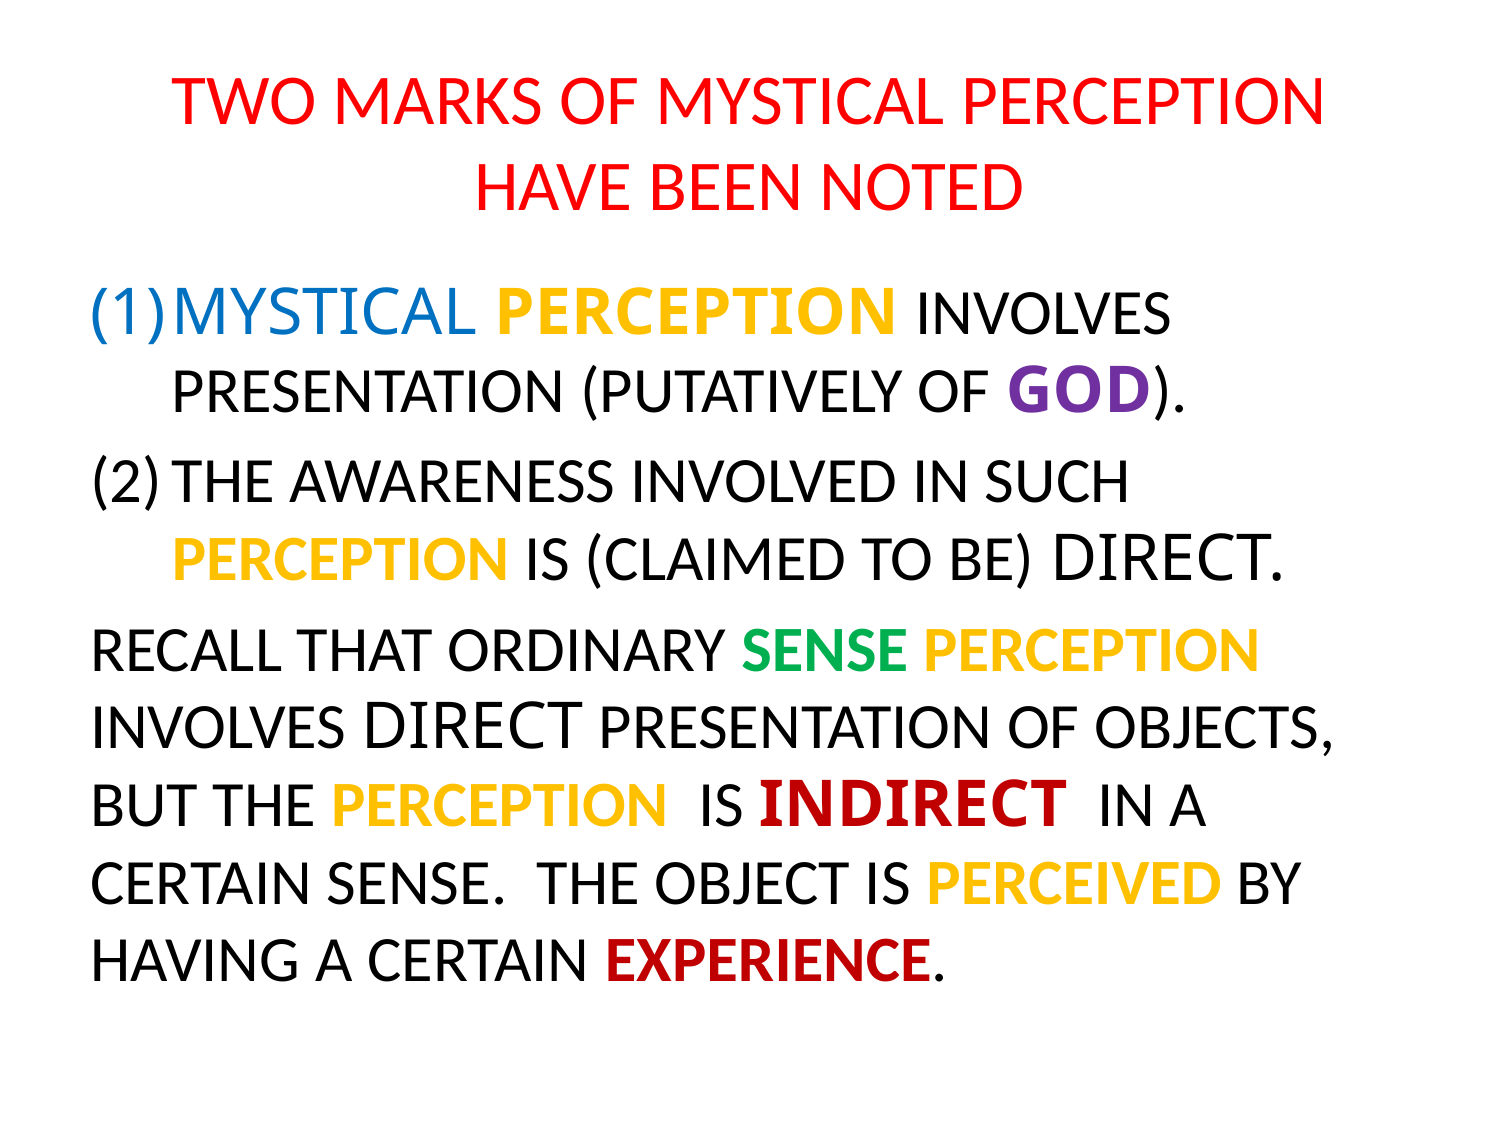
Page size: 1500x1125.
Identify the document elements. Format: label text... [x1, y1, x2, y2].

title TWO MARKS OF MYSTICAL PERCEPTION HAVE BEEN NOTED [75, 45, 1425, 233]
list MYSTICAL PERCEPTION INVOLVES PRESENTATION (PUTATIVELY OF GOD). THE AWARENESS INVOLVED IN SUCH PERCEPTION IS (CLAIMED TO BE) DIRECT. RECALL THAT ORDINARY SENSE PERCEPTION INVOLVES DIRECT PRESENTATION OF OBJECTS, BUT THE PERCEPTION IS INDIRECT IN A CERTAIN SENSE. THE OBJECT IS PERCEIVED BY HAVING A CERTAIN EXPERIENCE. [75, 262, 1425, 1005]
